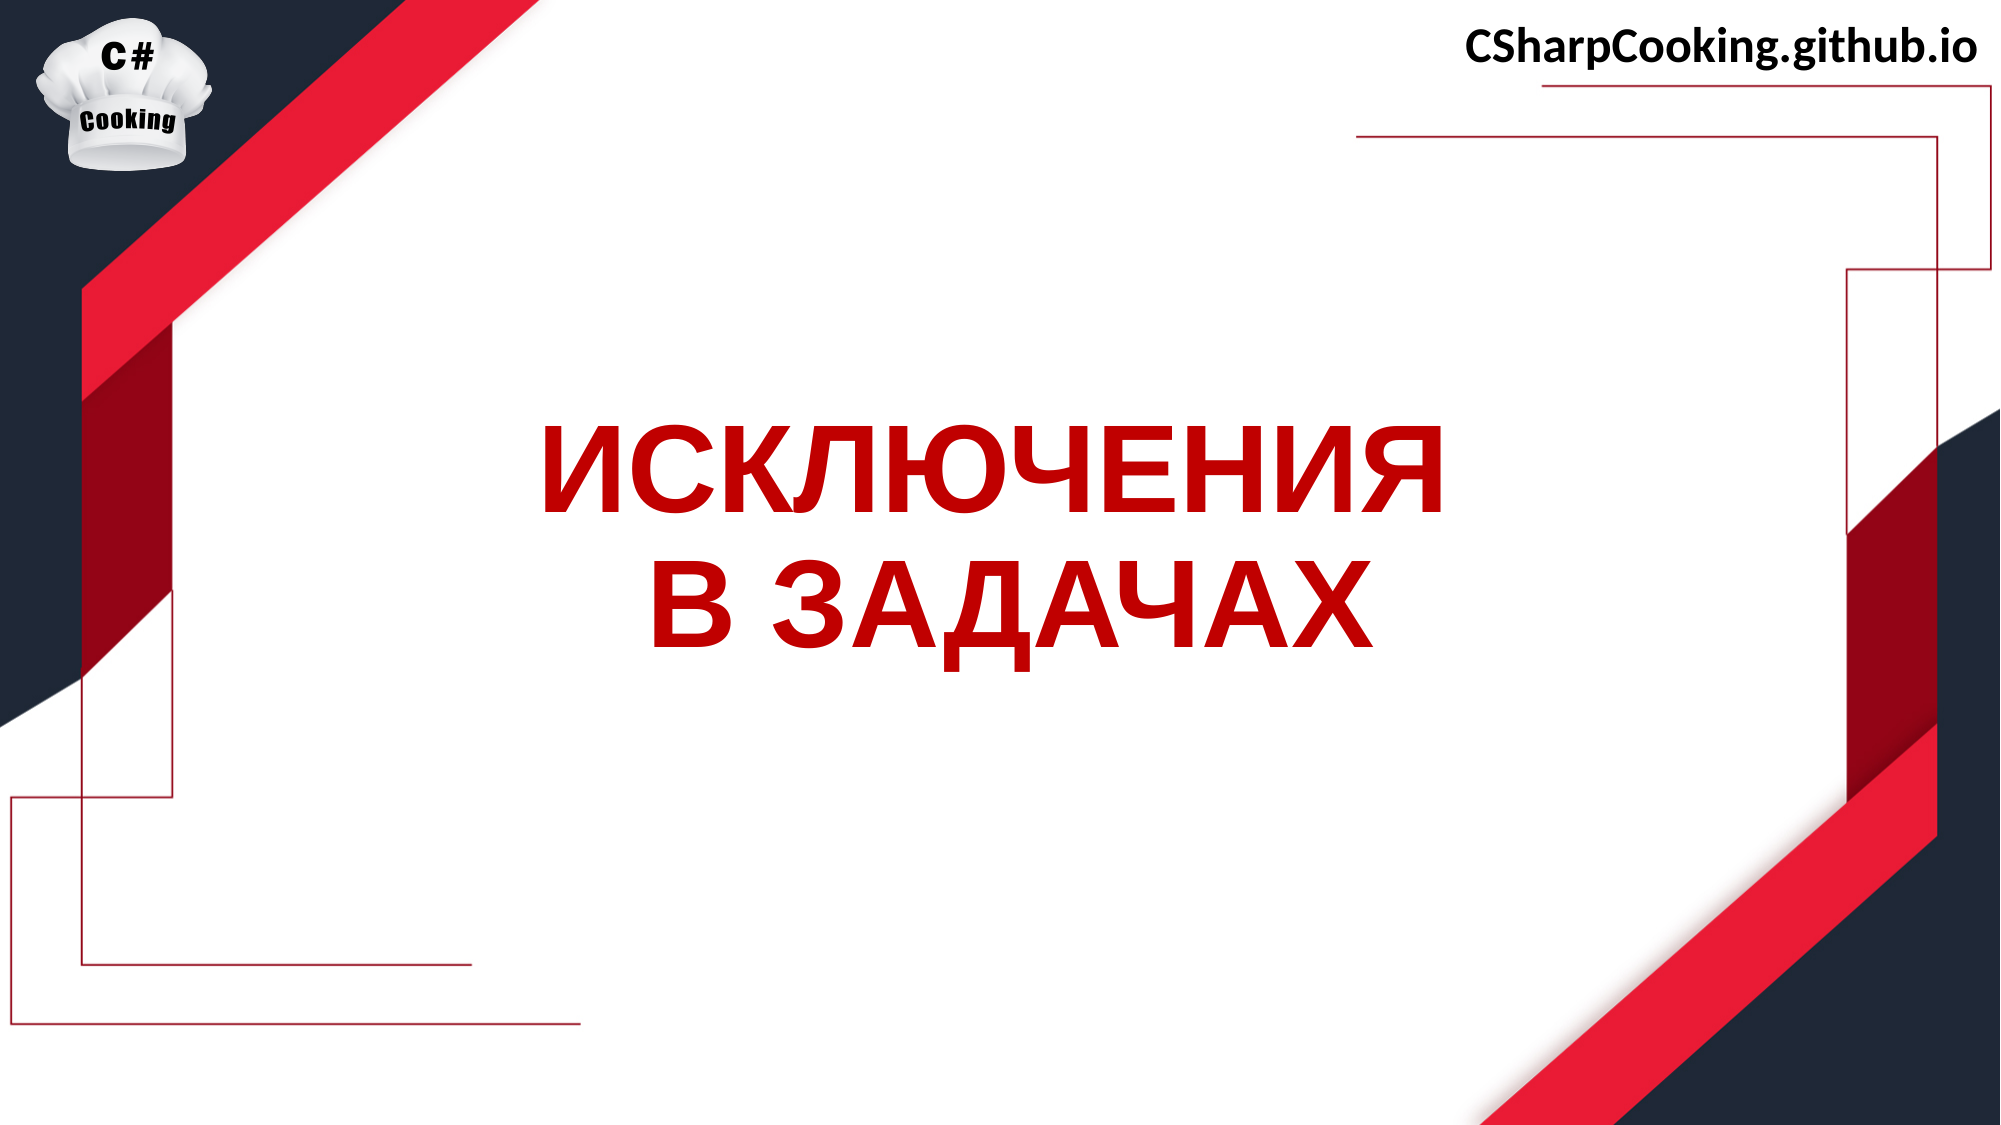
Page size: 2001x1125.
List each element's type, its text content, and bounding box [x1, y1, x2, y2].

title ИСКЛЮЧЕНИЯ В ЗАДАЧАХ [260, 290, 1761, 683]
picture [0, 0, 2000, 1125]
subtitle CSharpCooking.github.io [1435, 11, 2000, 129]
